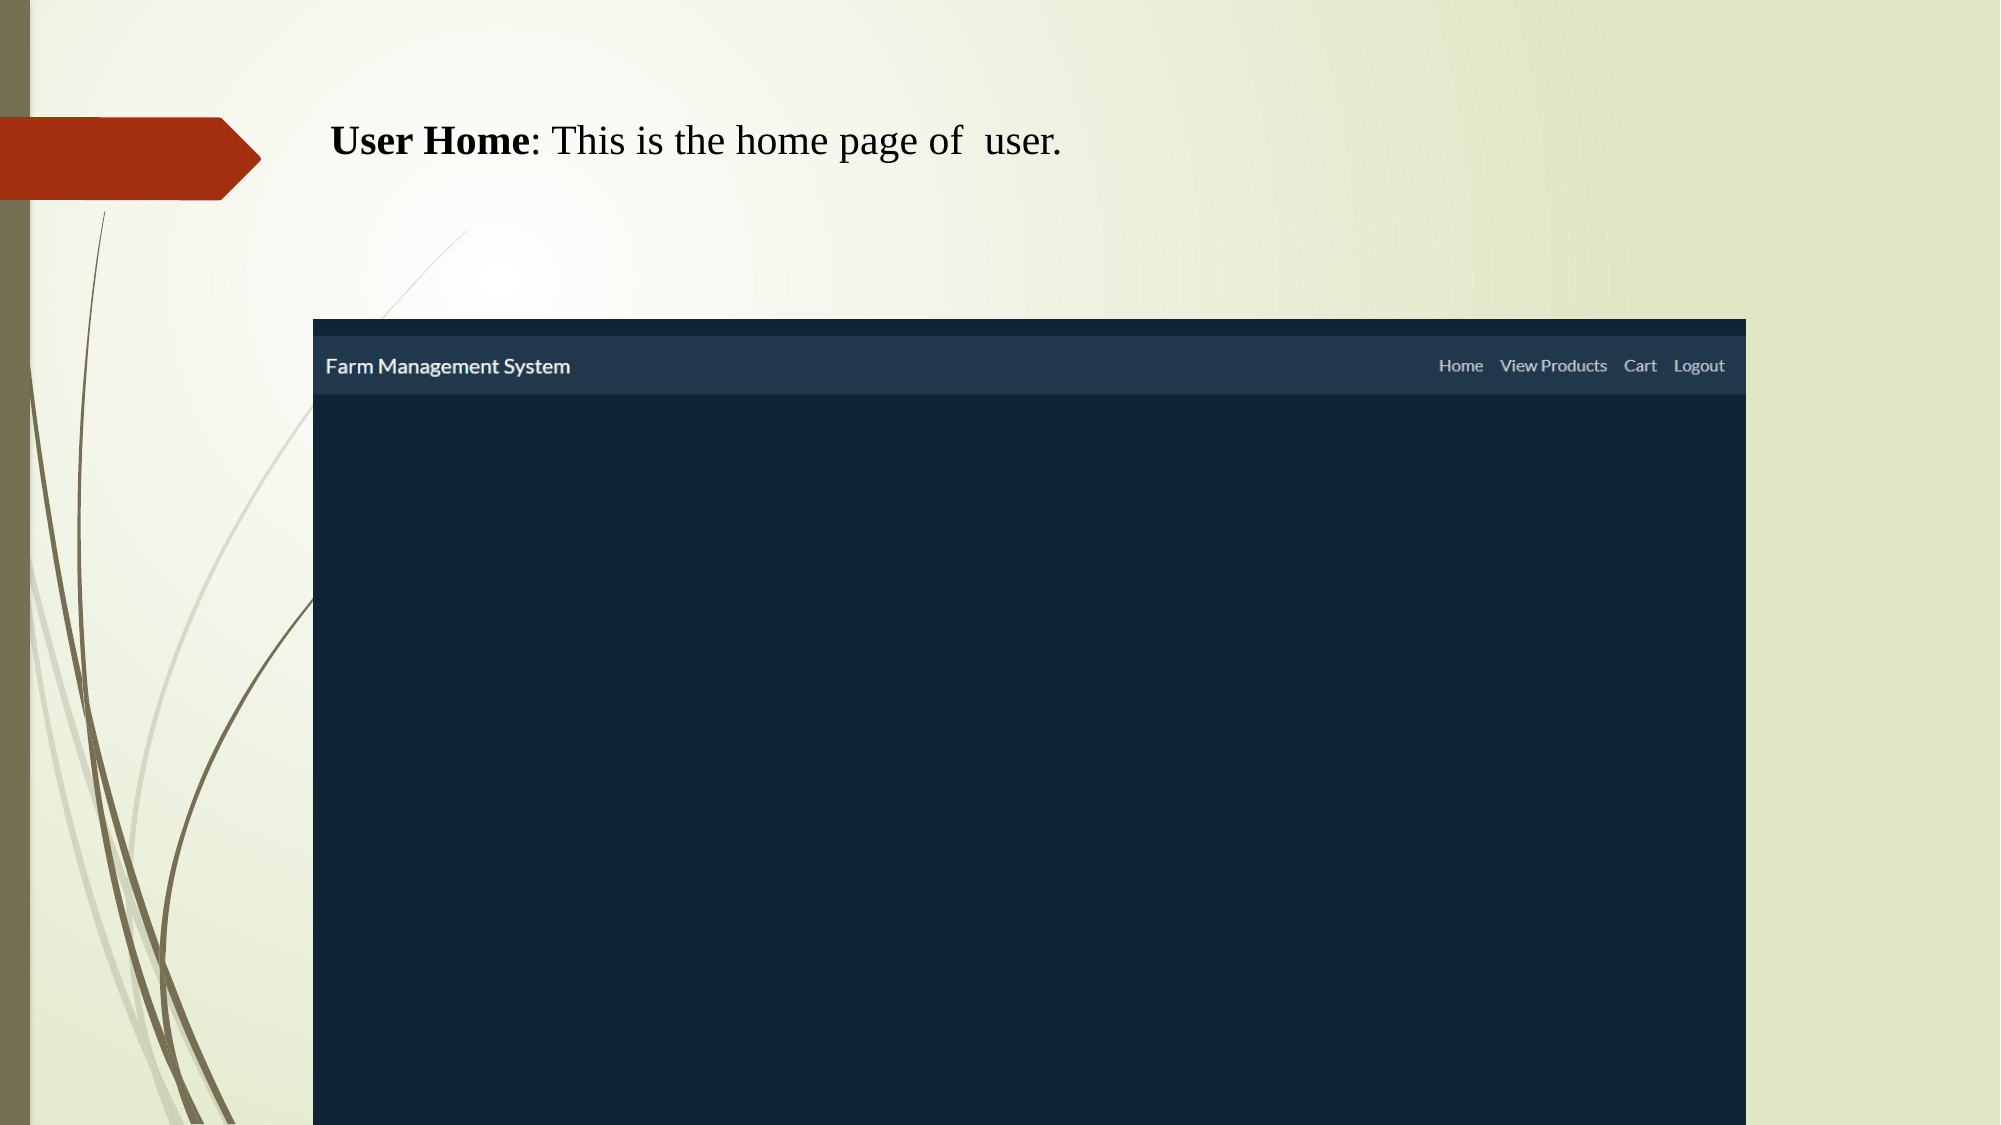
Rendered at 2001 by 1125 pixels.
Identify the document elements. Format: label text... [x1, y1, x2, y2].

text_box User Home: This is the home page of user. [315, 101, 1078, 170]
picture [313, 319, 1746, 1125]
